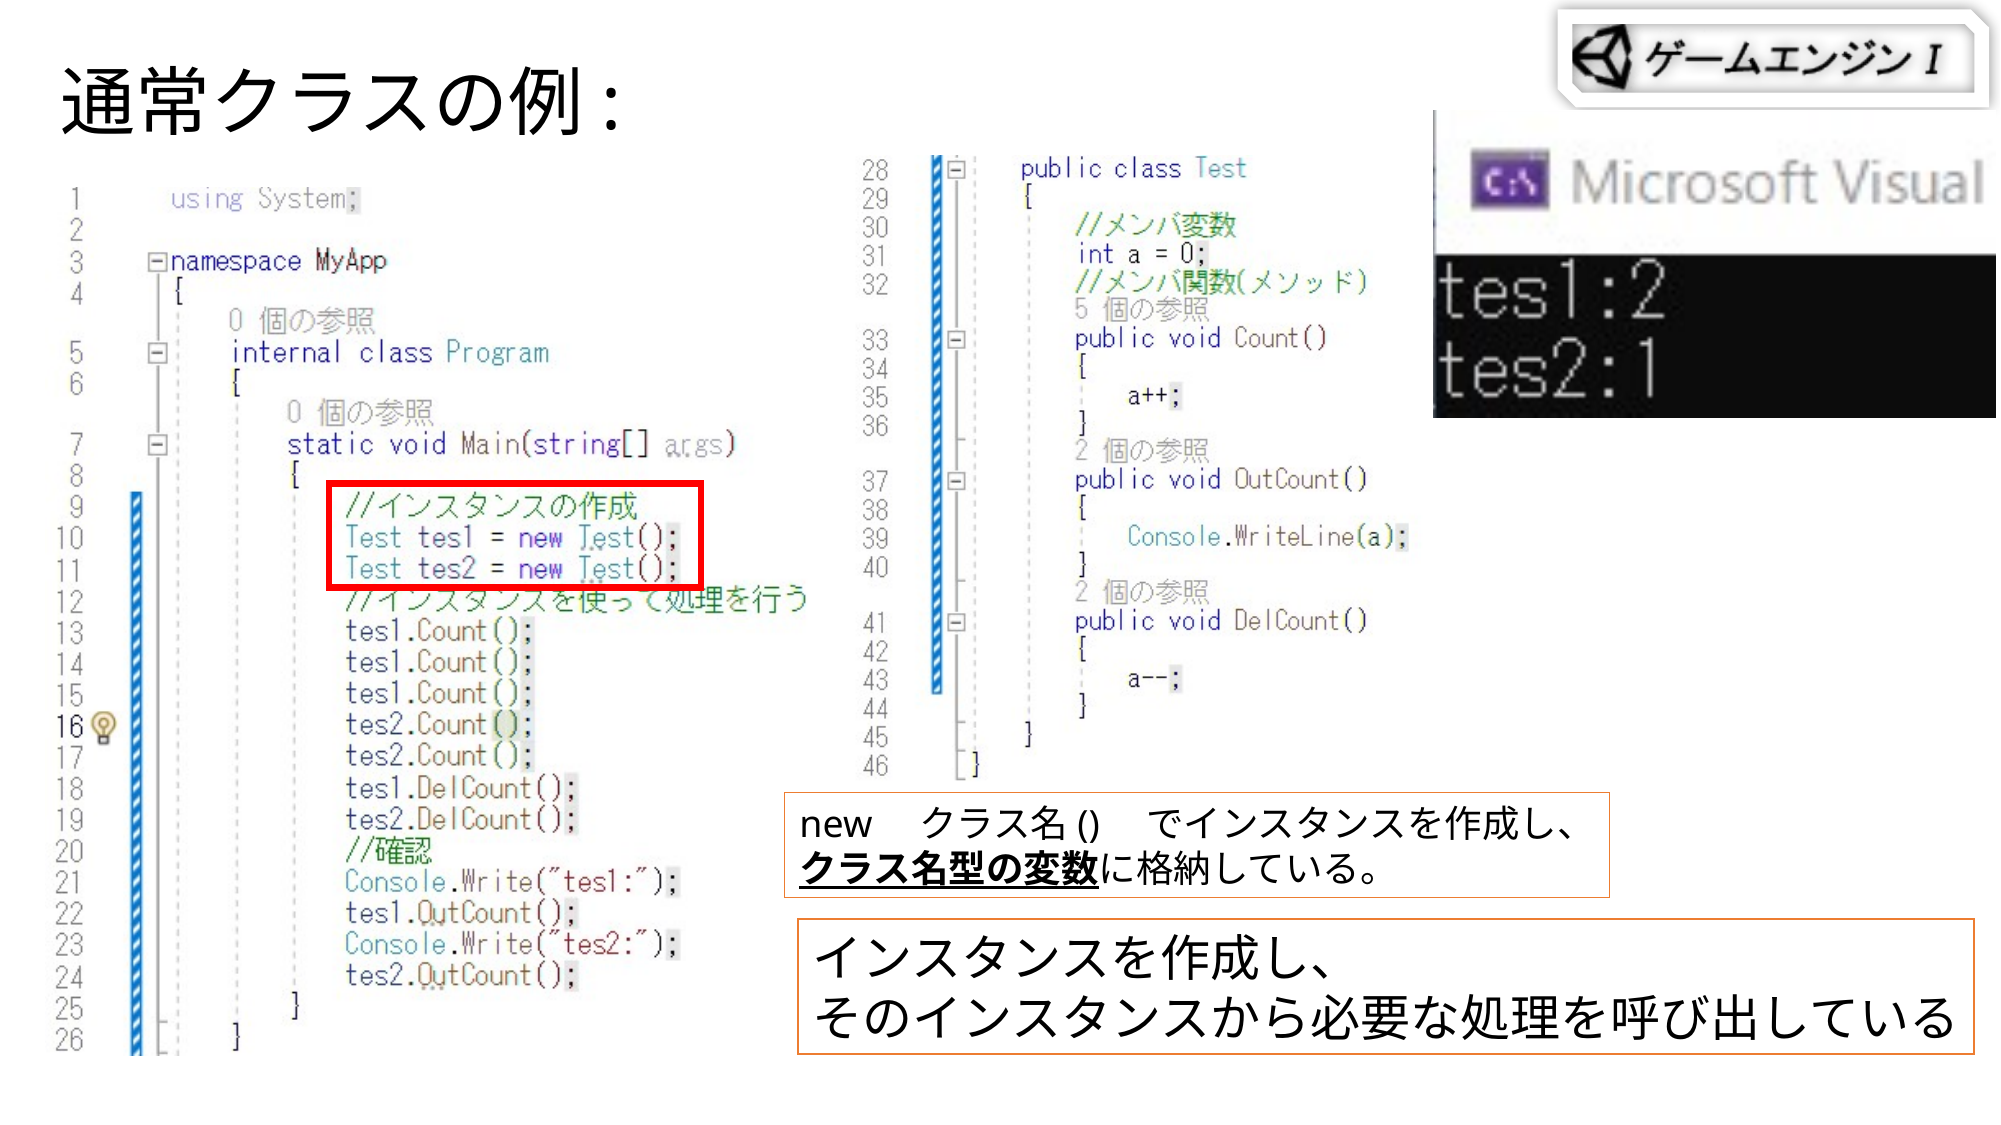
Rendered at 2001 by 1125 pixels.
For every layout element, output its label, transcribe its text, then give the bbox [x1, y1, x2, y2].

text_box インスタンスを作成し、 そのインスタンスから必要な処理を呼び出している [845, 918, 1975, 1055]
picture [1564, 16, 1982, 100]
text_box new クラス名() でインスタンスを作成し、 クラス名型の変数に格納している。 [845, 792, 1610, 898]
picture [45, 110, 1996, 1056]
text_box 通常クラスの例: [45, 47, 1456, 156]
